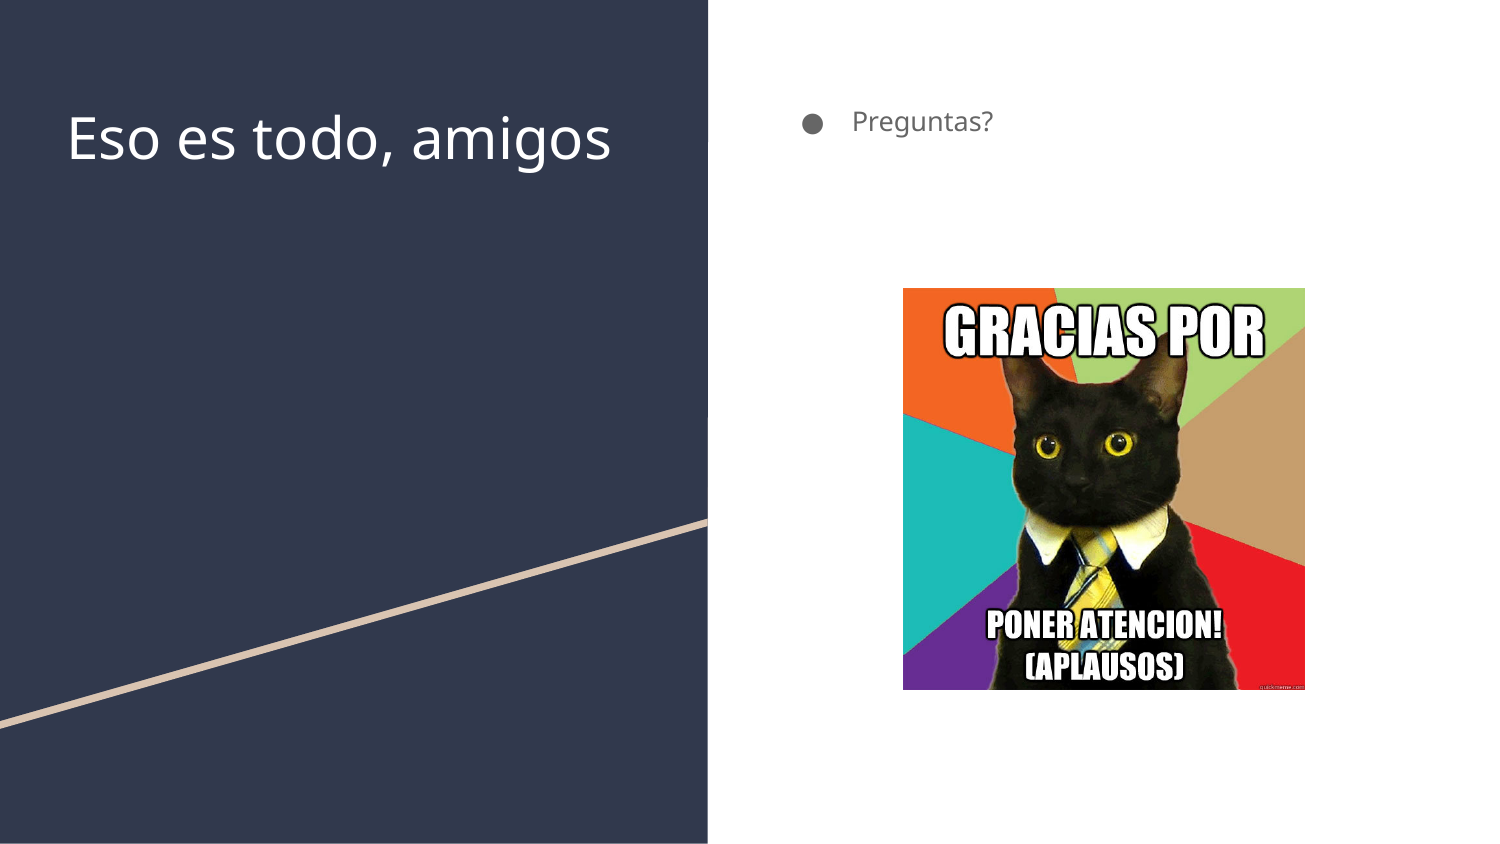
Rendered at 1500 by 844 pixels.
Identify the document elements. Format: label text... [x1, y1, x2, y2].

picture [902, 288, 1305, 690]
list Preguntas? [761, 82, 1446, 755]
title Eso es todo, amigos [51, 82, 660, 494]
